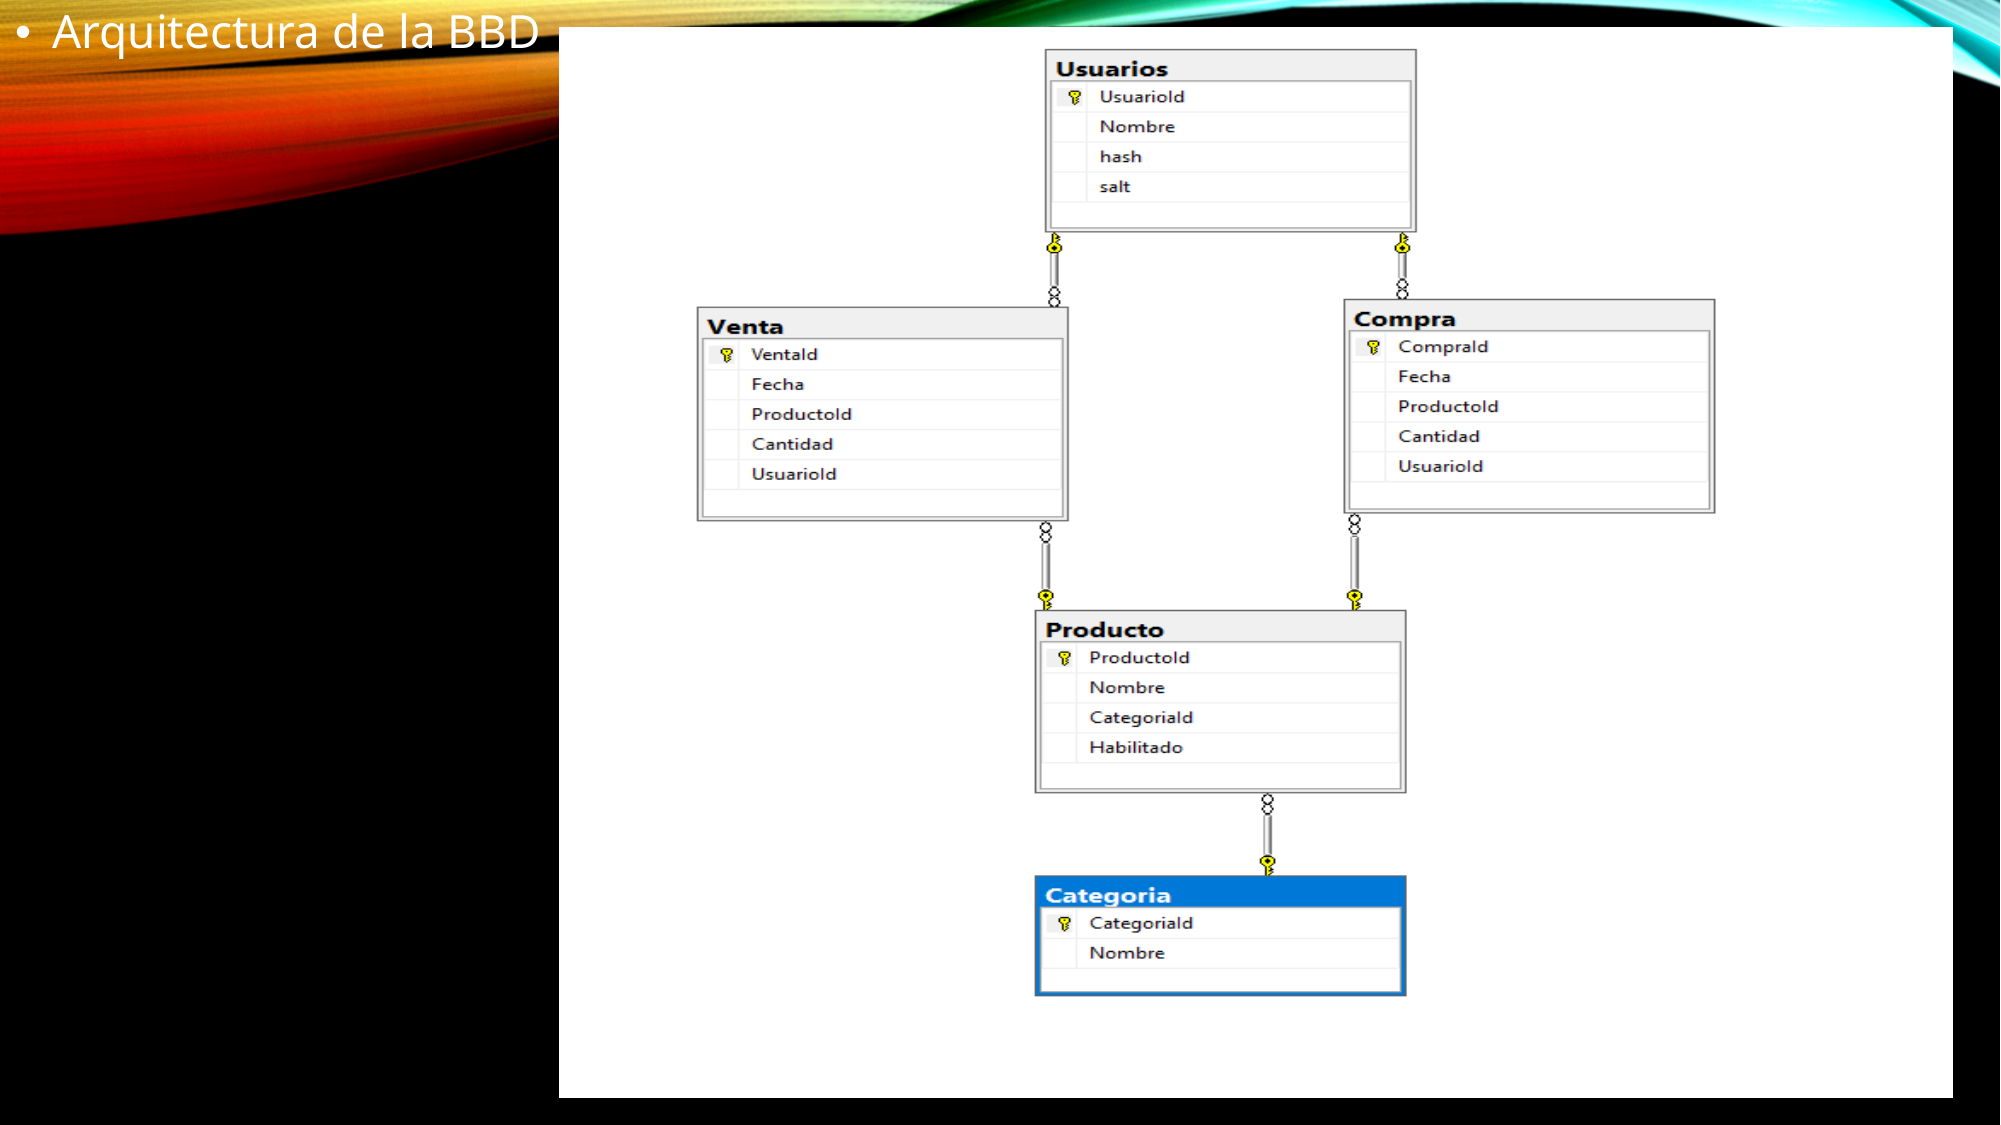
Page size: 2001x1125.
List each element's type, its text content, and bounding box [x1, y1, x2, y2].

picture [0, 0, 2000, 1098]
list Arquitectura de la BBD [0, 1, 560, 1085]
